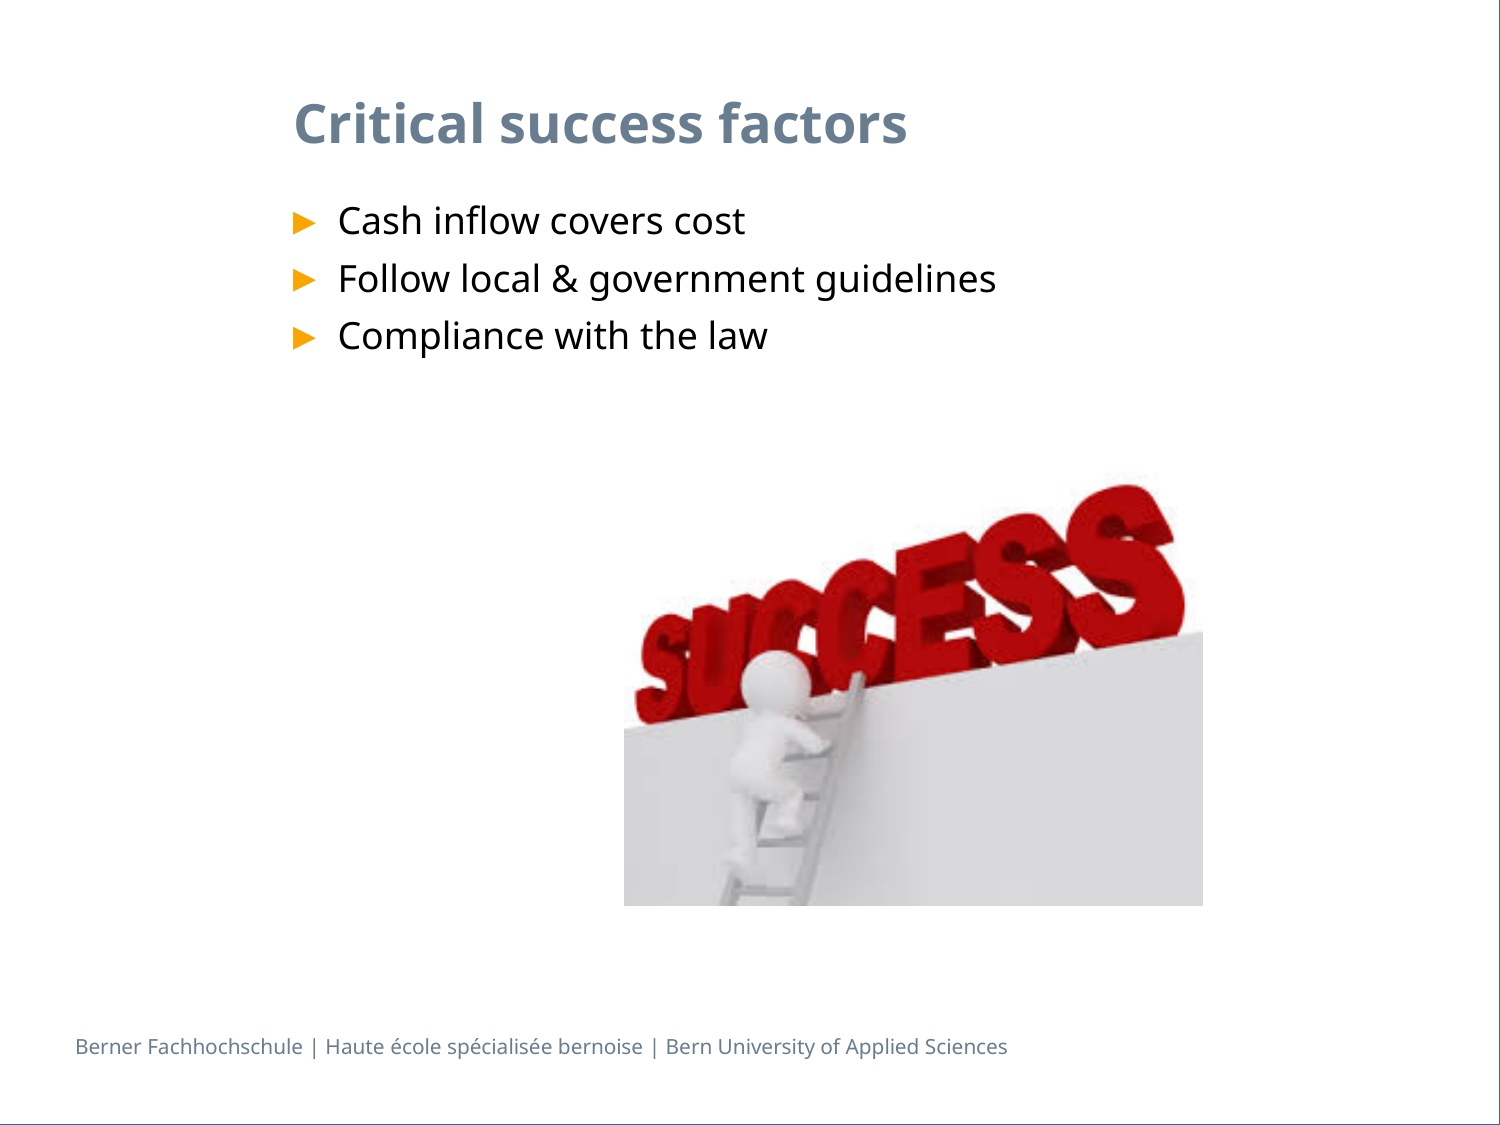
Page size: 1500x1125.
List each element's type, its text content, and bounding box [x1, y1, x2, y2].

title Critical success factors [292, 89, 1444, 179]
picture [624, 471, 1203, 906]
list Cash inflow covers cost Follow local & government guidelines Compliance with the law [292, 196, 1444, 986]
